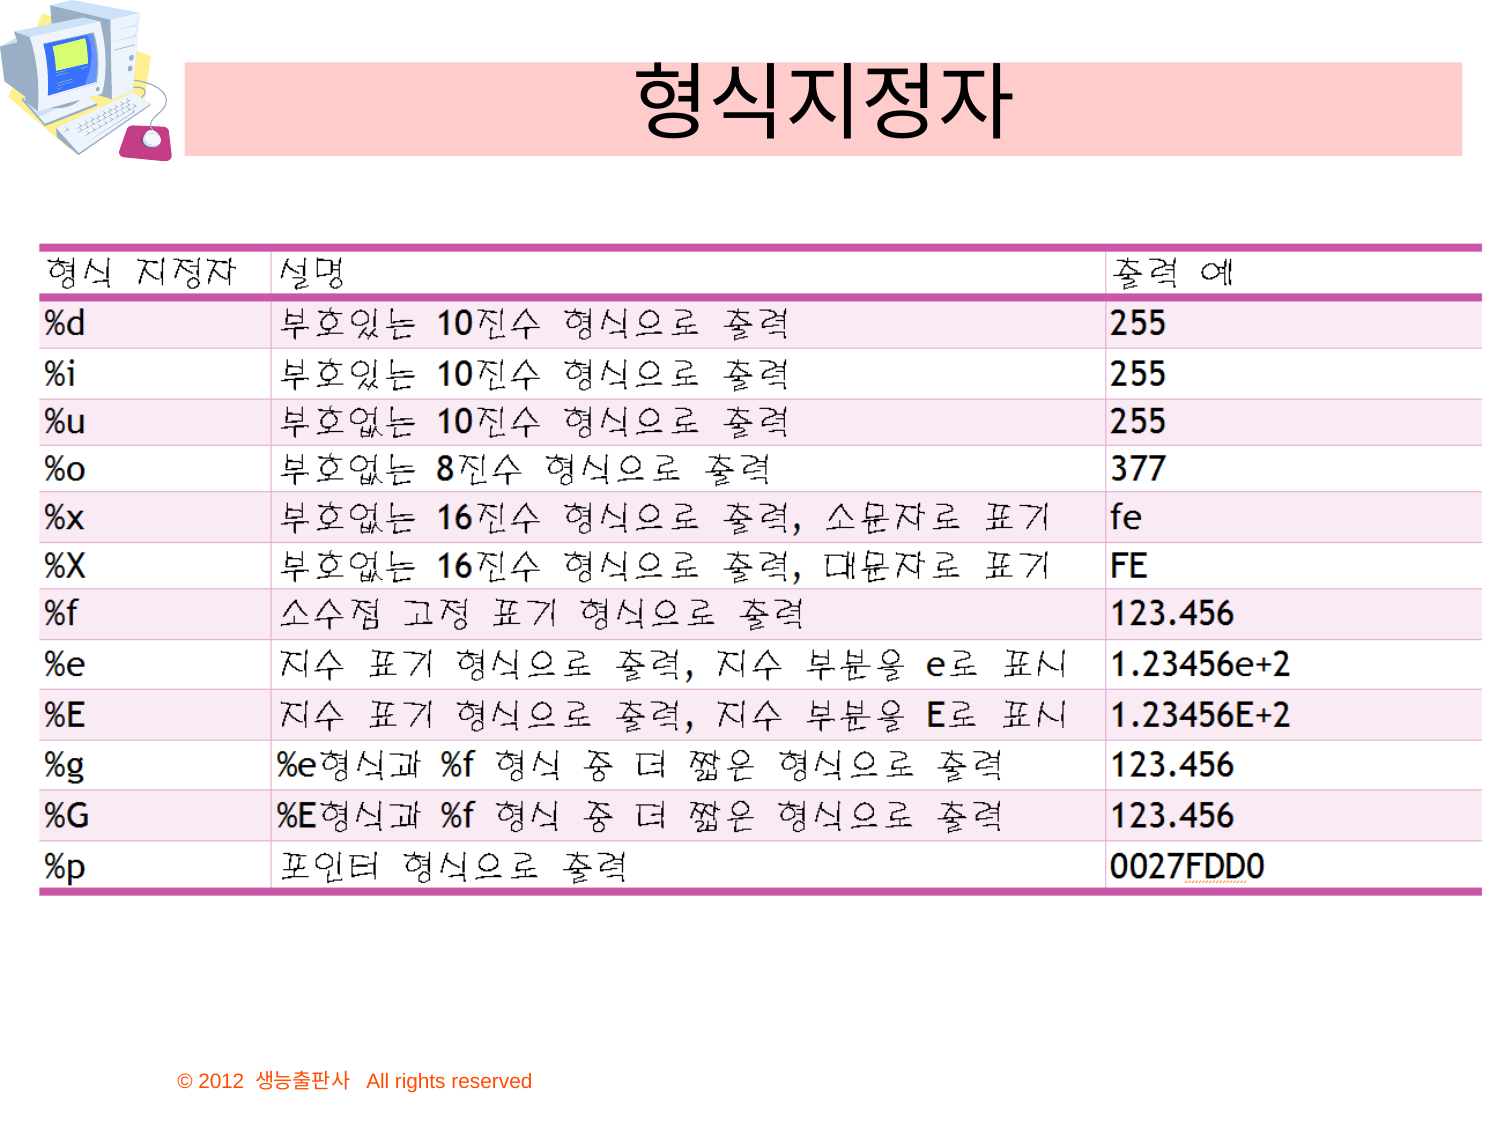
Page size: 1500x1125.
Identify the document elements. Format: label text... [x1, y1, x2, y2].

picture [29, 231, 1489, 906]
title 형식지정자 [184, 62, 1463, 157]
